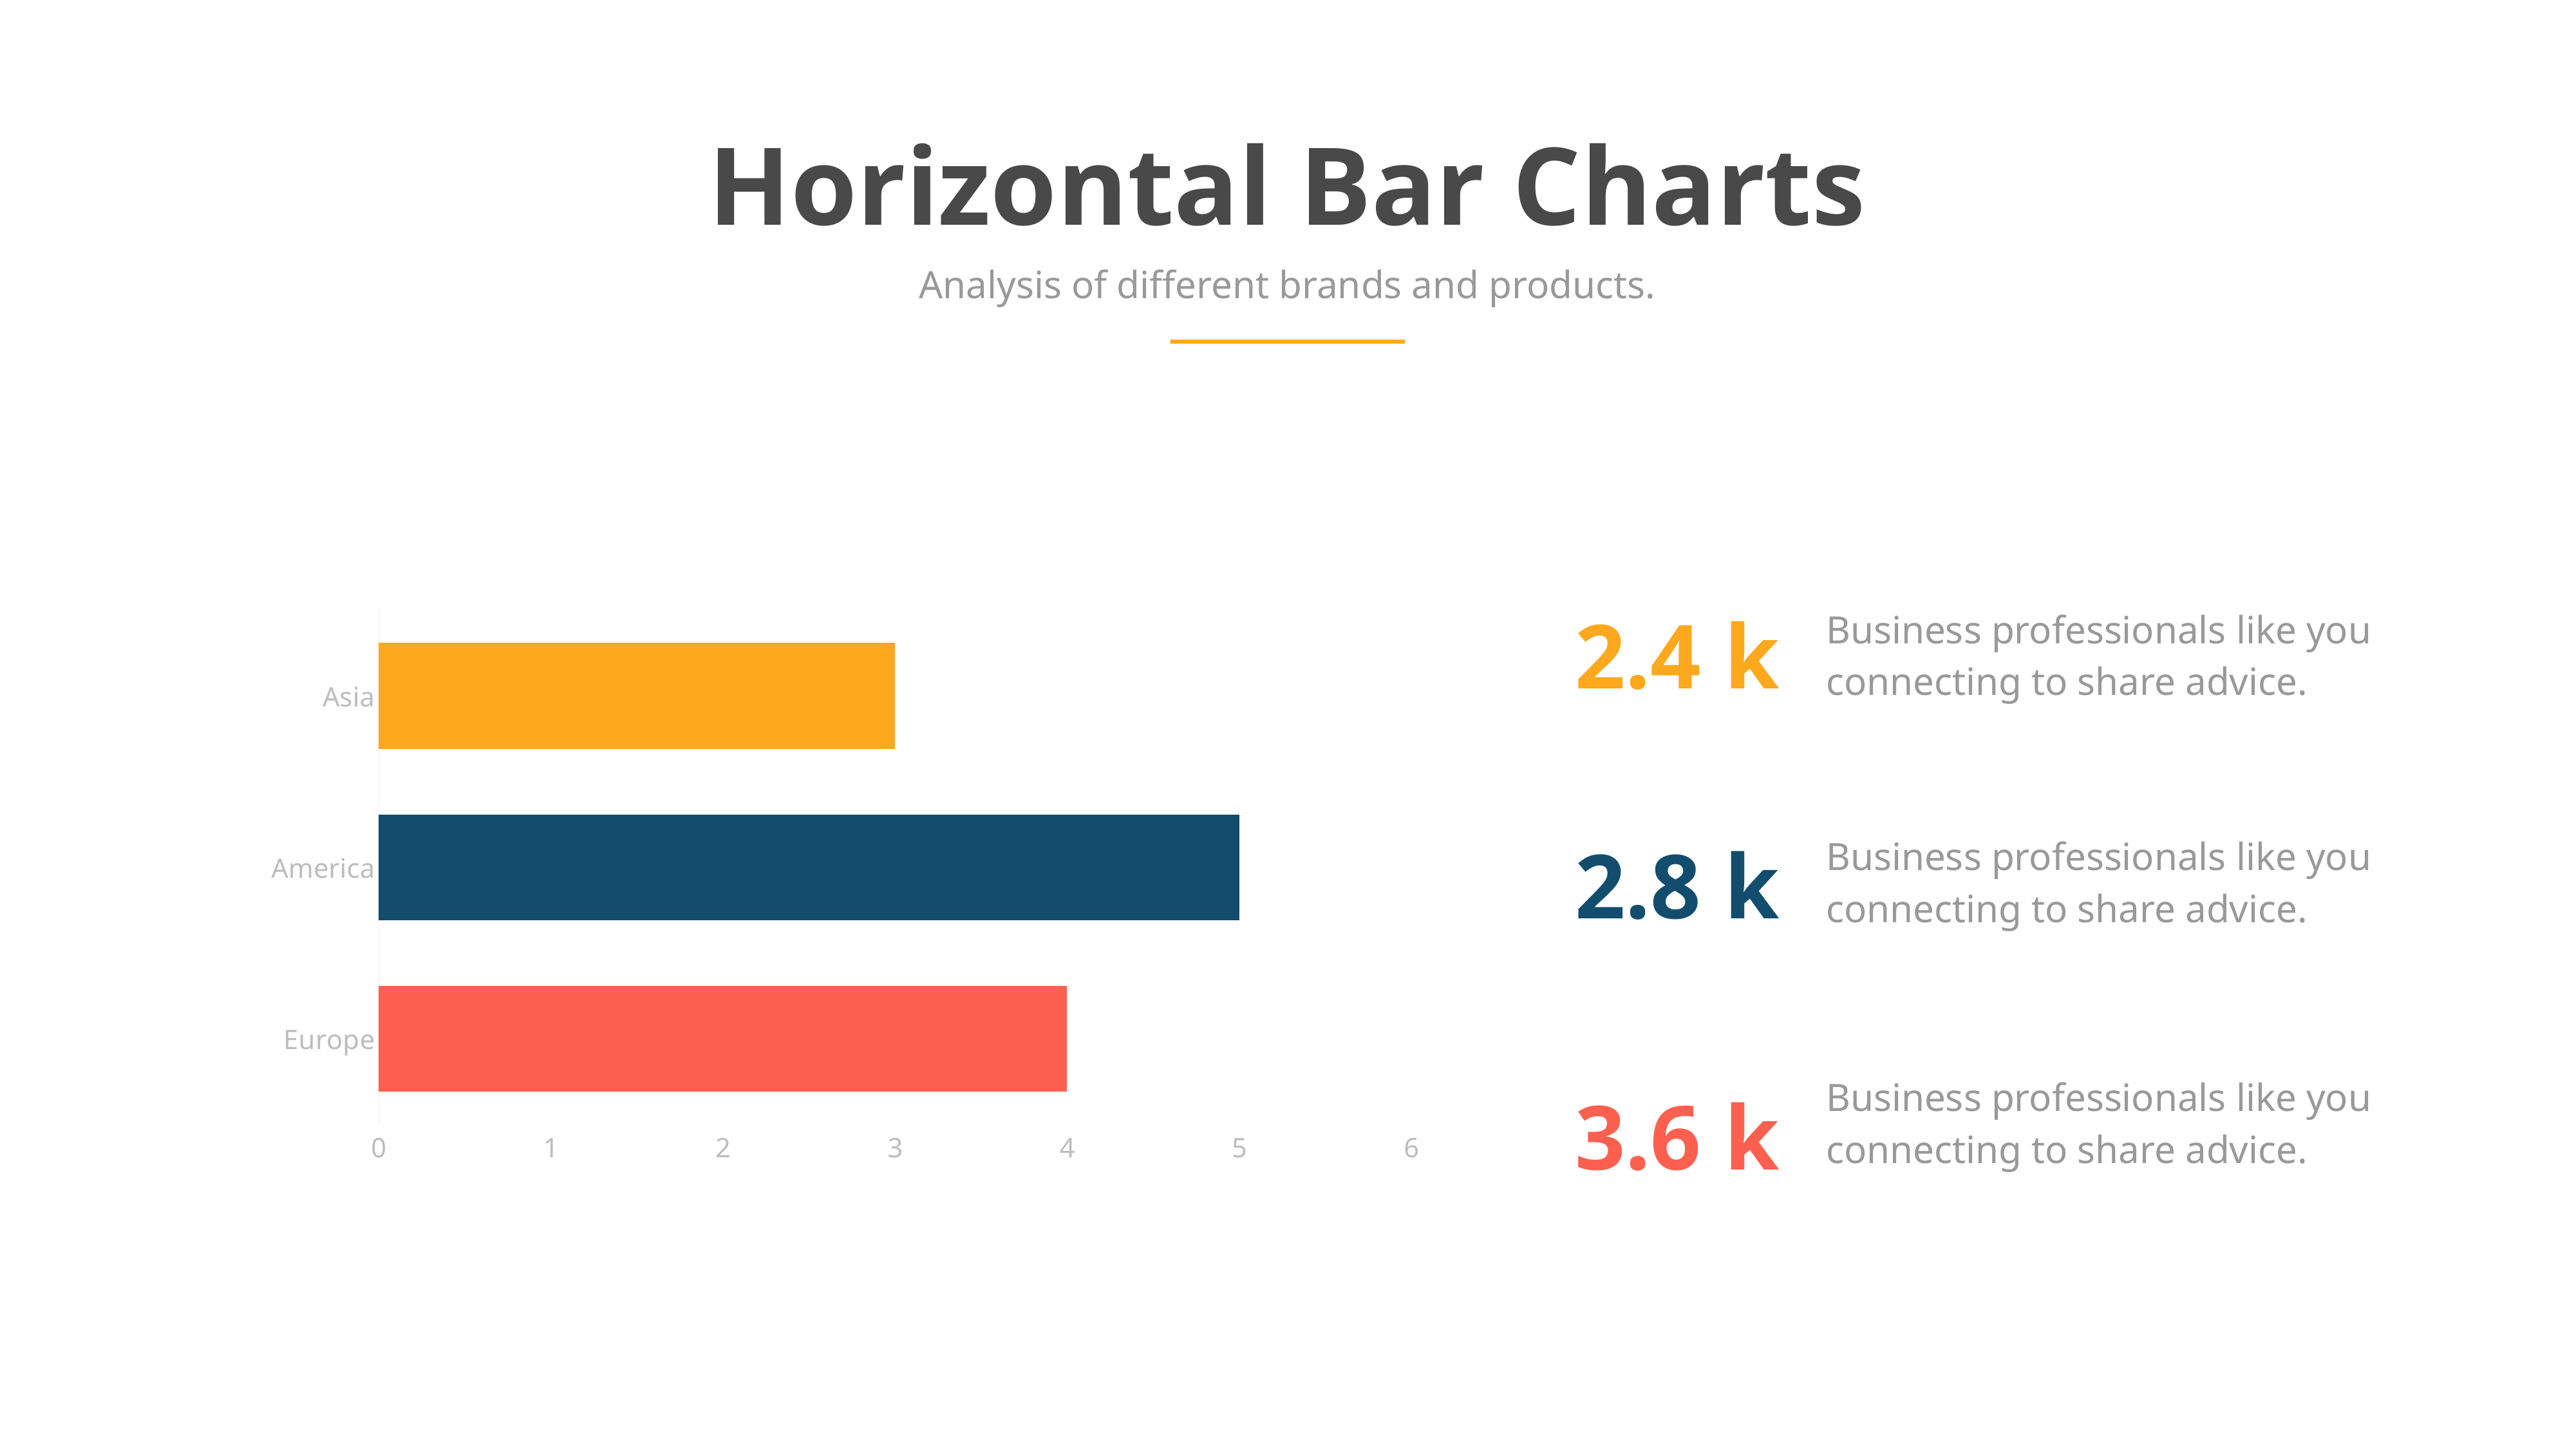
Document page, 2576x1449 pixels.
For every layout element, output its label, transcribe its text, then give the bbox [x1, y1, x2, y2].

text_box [189, 594, 2387, 1194]
text_box [1170, 339, 1406, 345]
text_box Analysis of different brands and products. [825, 256, 1749, 311]
text_box Horizontal Bar Charts [699, 113, 1876, 252]
